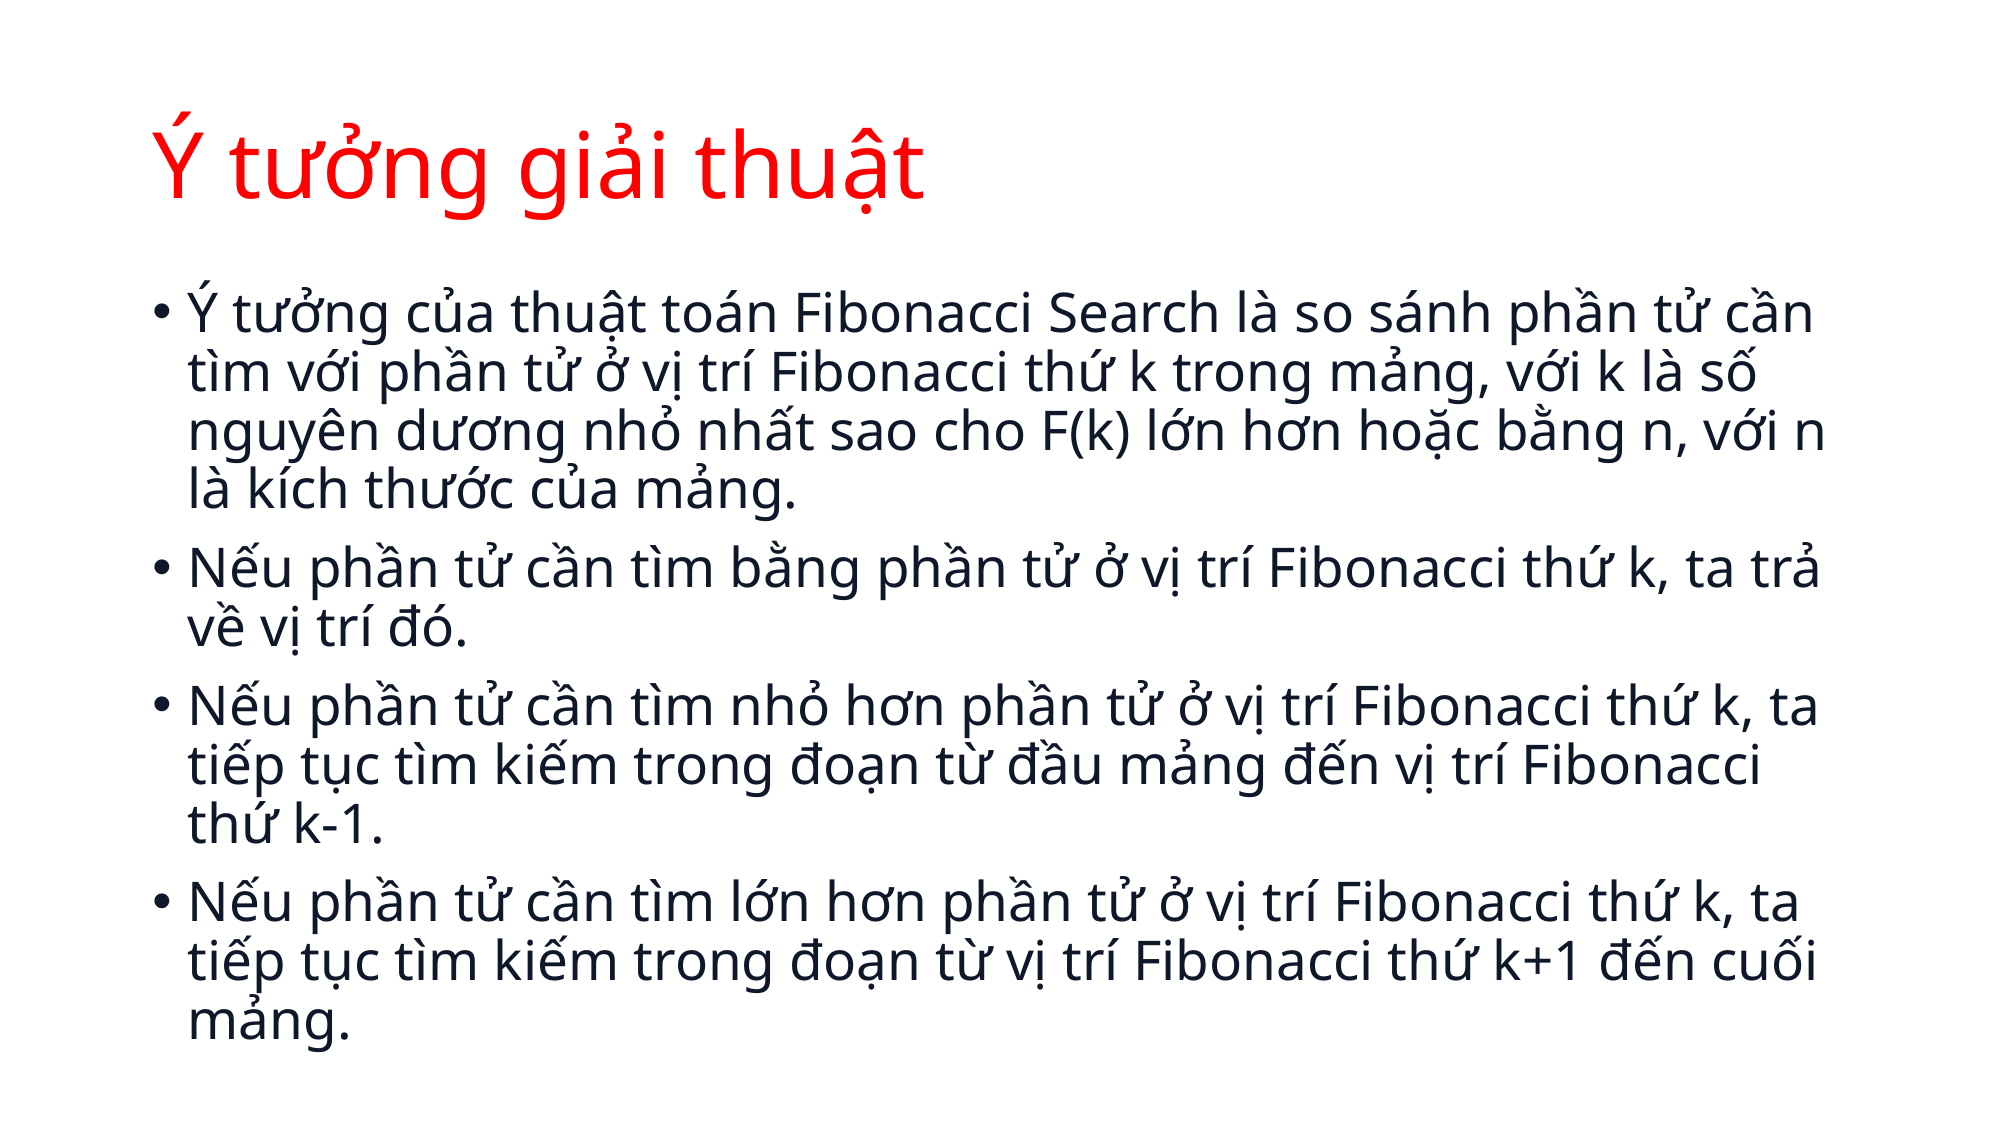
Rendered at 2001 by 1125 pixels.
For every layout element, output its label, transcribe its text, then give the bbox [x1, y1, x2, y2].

title Ý tưởng giải thuật [137, 59, 1863, 277]
list Ý tưởng của thuật toán Fibonacci Search là so sánh phần tử cần tìm với phần tử ở vị trí Fibonacci thứ k trong mảng, với k là số nguyên dương nhỏ nhất sao cho F(k) lớn hơn hoặc bằng n, với n là kích thước của mảng. Nếu phần tử cần tìm bằng phần tử ở vị trí Fibonacci thứ k, ta trả về vị trí đó. Nếu phần tử cần tìm nhỏ hơn phần tử ở vị trí Fibonacci thứ k, ta tiếp tục tìm kiếm trong đoạn từ đầu mảng đến vị trí Fibonacci thứ k-1. Nếu phần tử cần tìm lớn hơn phần tử ở vị trí Fibonacci thứ k, ta tiếp tục tìm kiếm trong đoạn từ vị trí Fibonacci thứ k+1 đến cuối mảng. [137, 277, 1863, 1066]
